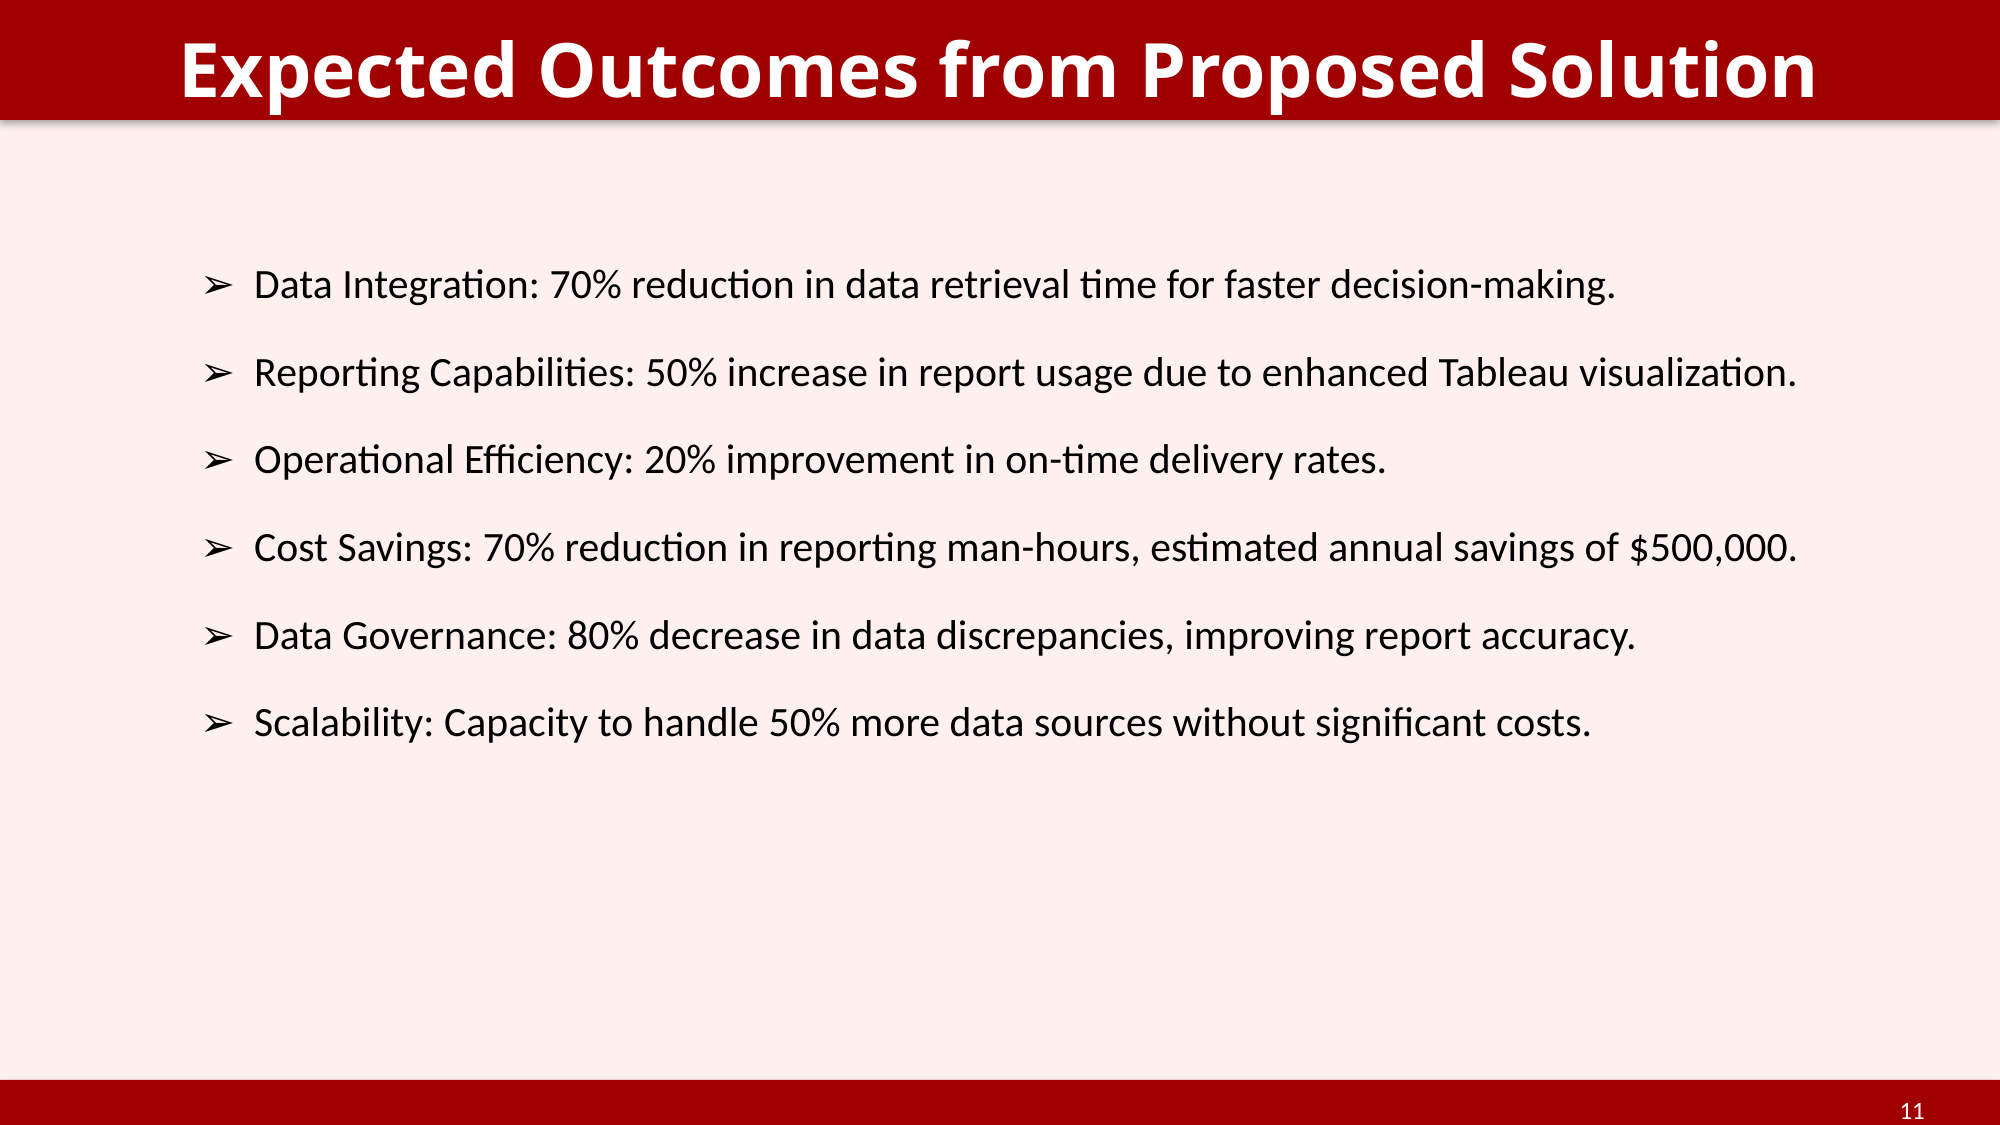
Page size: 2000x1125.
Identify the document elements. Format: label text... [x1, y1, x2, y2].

text_box Expected Outcomes from Proposed Solution [164, 14, 1836, 120]
text_box ➢ Data Integration: 70% reduction in data retrieval time for faster decision-making. ➢ Reporting Capabilities: 50% increase in report usage due to enhanced Tableau visualization. ➢ Operational Efficiency: 20% improvement in on-time delivery rates. ➢ Cost Savings: 70% reduction in reporting man-hours, estimated annual savings of $500,000. ➢ Data Governance: 80% decrease in data discrepancies, improving report accuracy. ➢ Scalability: Capacity to handle 50% more data sources without significant costs. [185, 179, 1815, 753]
text_box [0, 0, 2000, 121]
text_box 11 [1884, 1087, 1941, 1125]
text_box [0, 1079, 2000, 1125]
